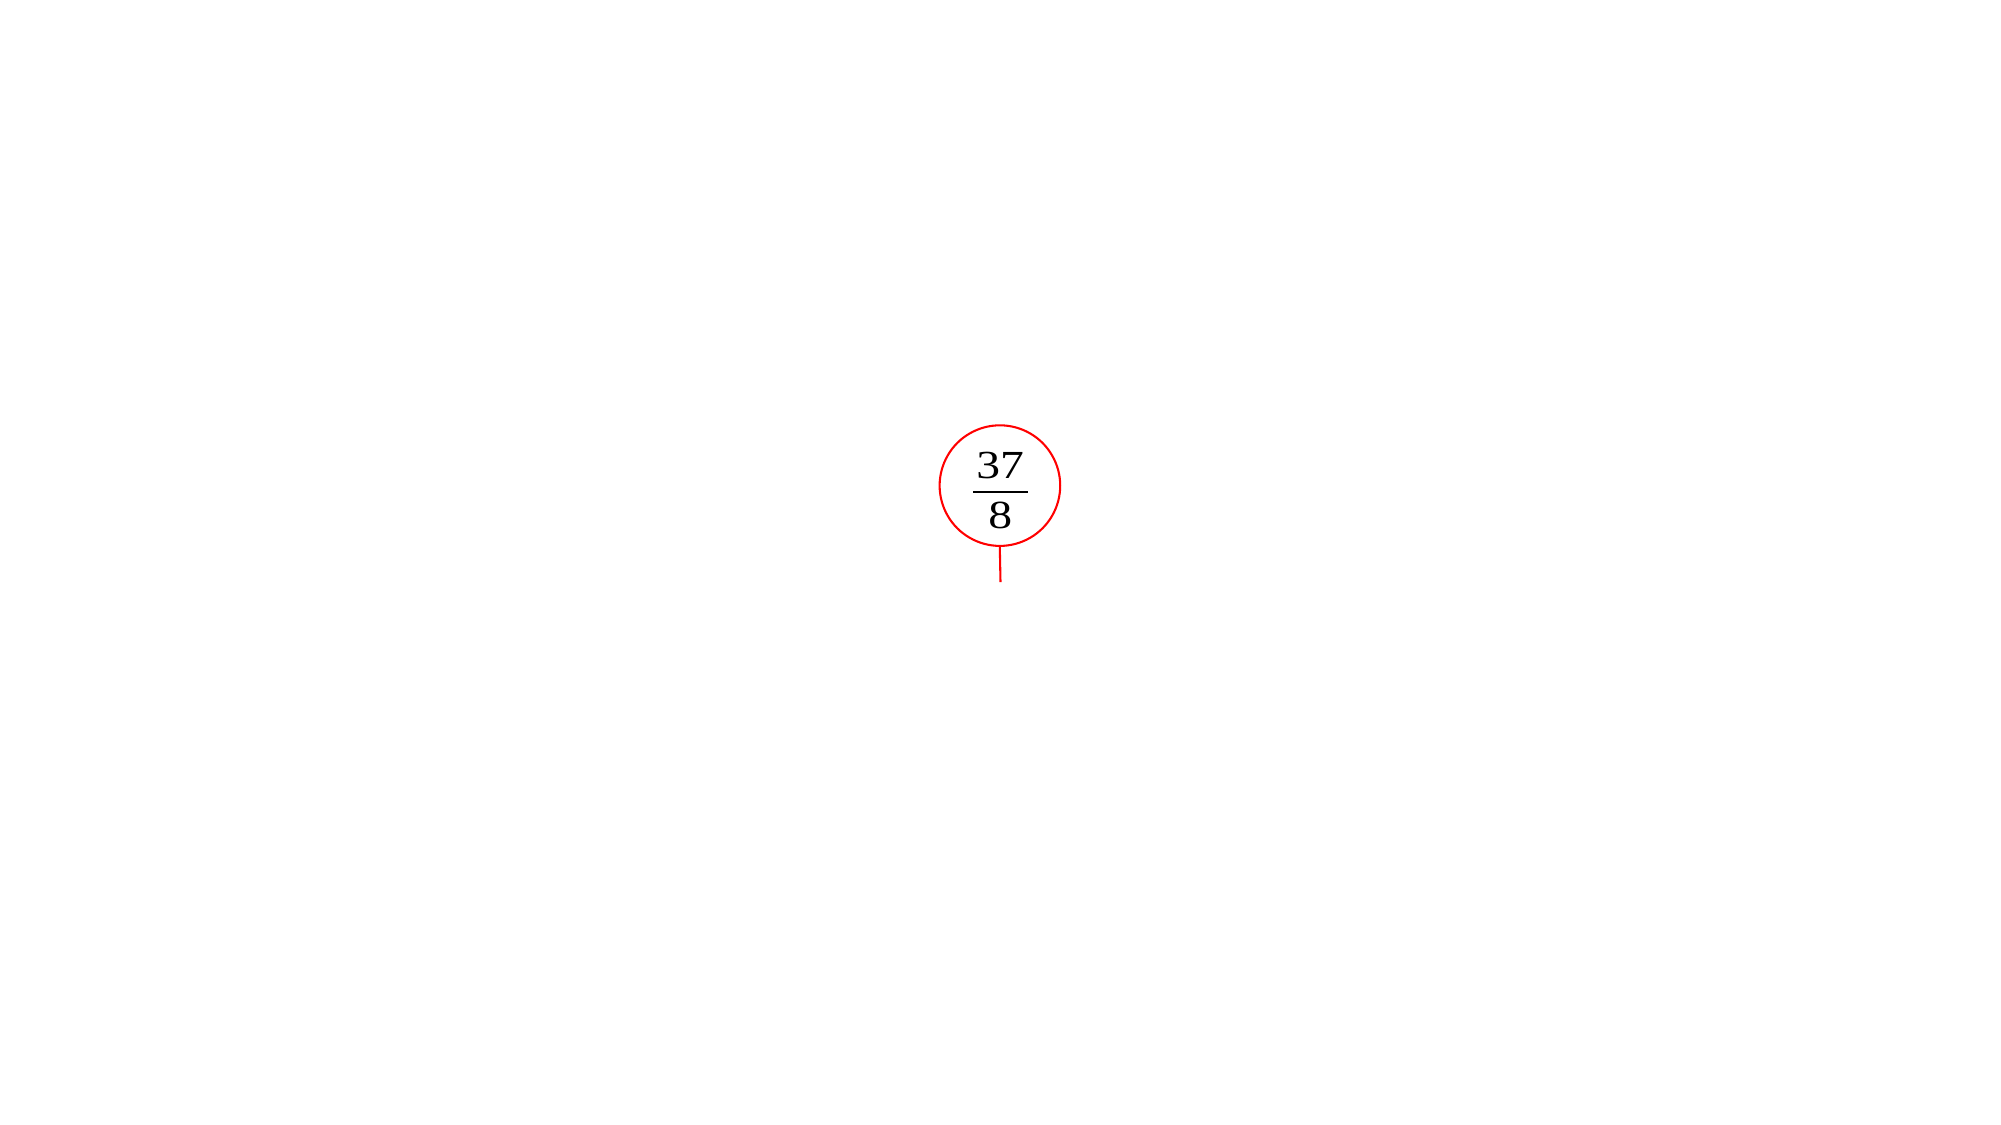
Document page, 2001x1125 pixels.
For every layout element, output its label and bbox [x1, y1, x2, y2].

text_box [939, 425, 1061, 583]
